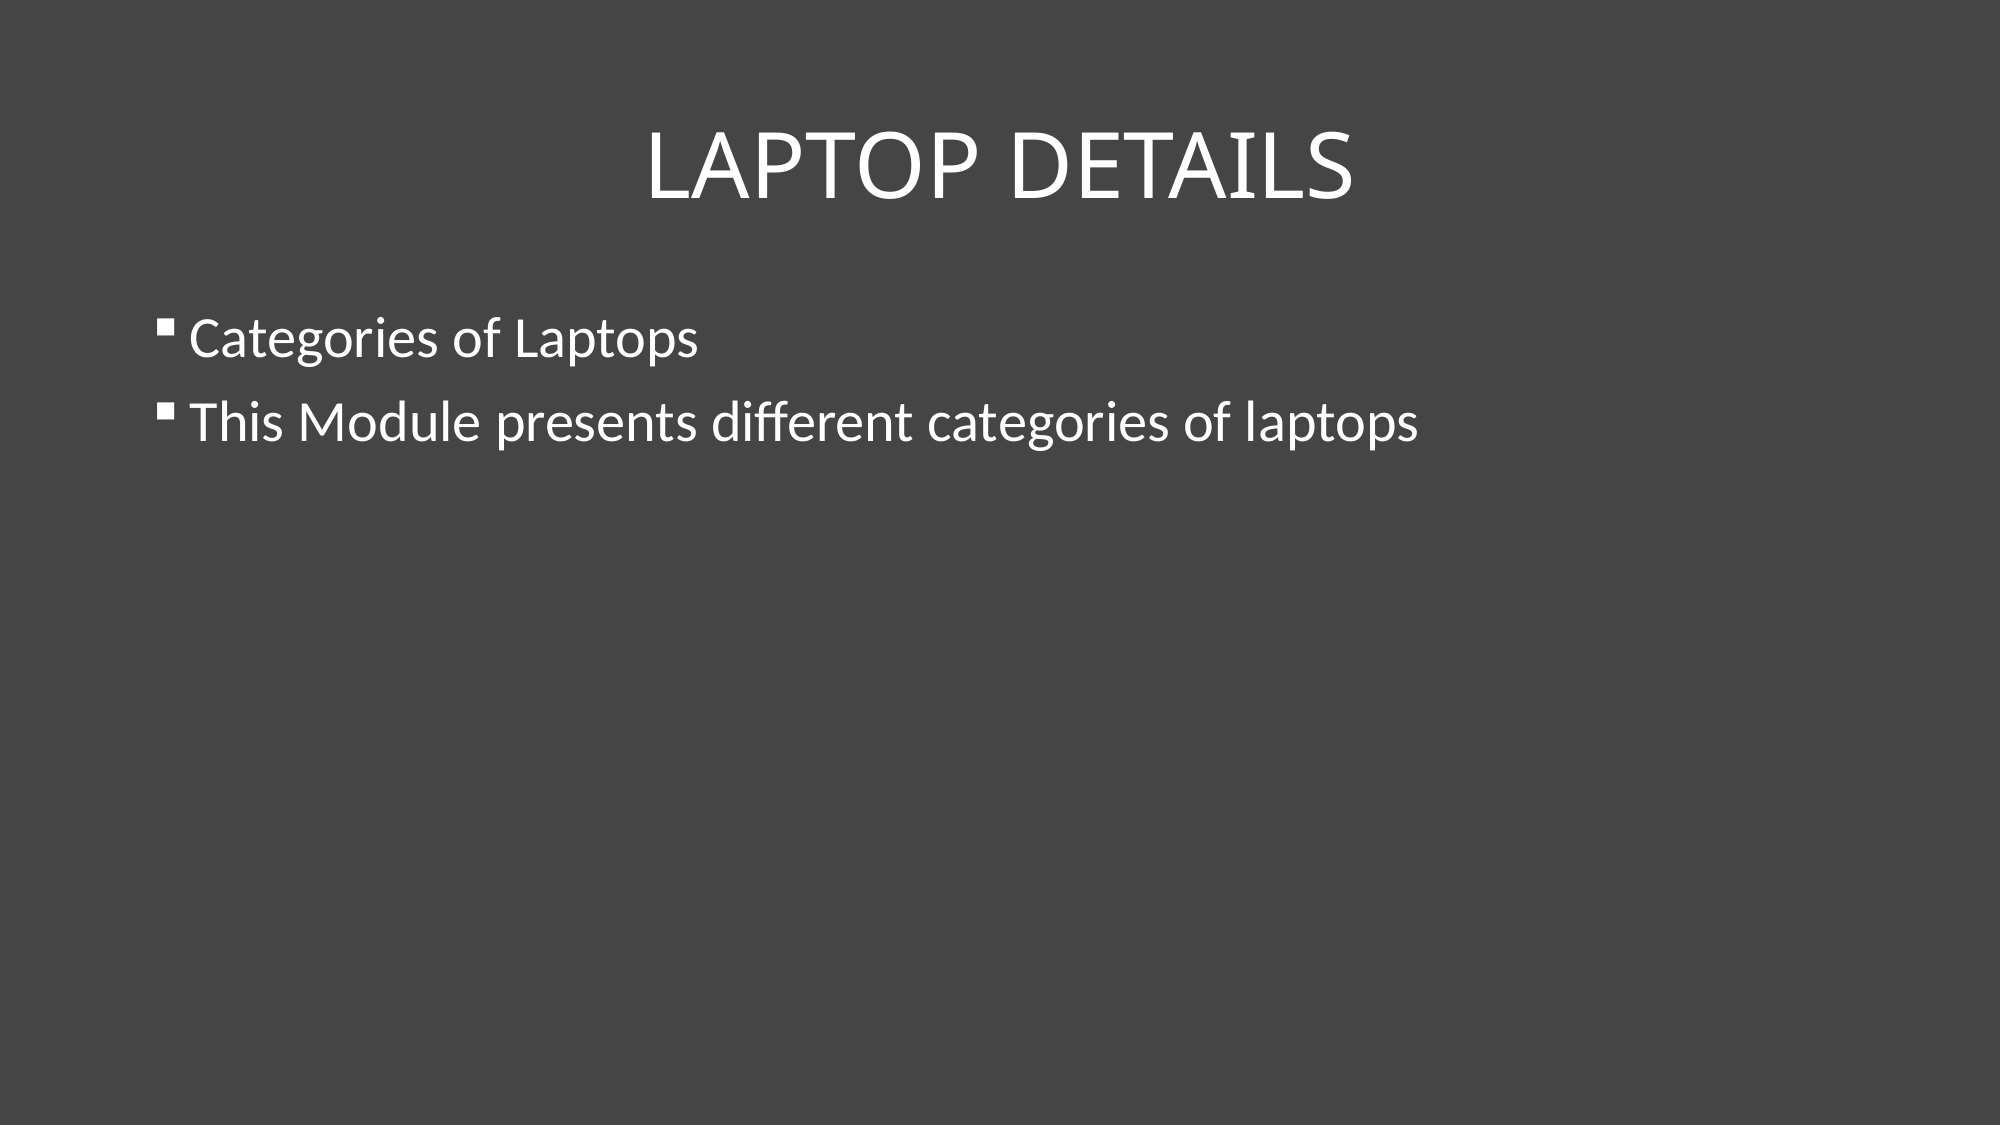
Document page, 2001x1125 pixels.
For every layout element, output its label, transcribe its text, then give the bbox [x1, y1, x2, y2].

title LAPTOP DETAILS [137, 59, 1863, 278]
list Categories of Laptops This Module presents different categories of laptops [137, 299, 1863, 1014]
